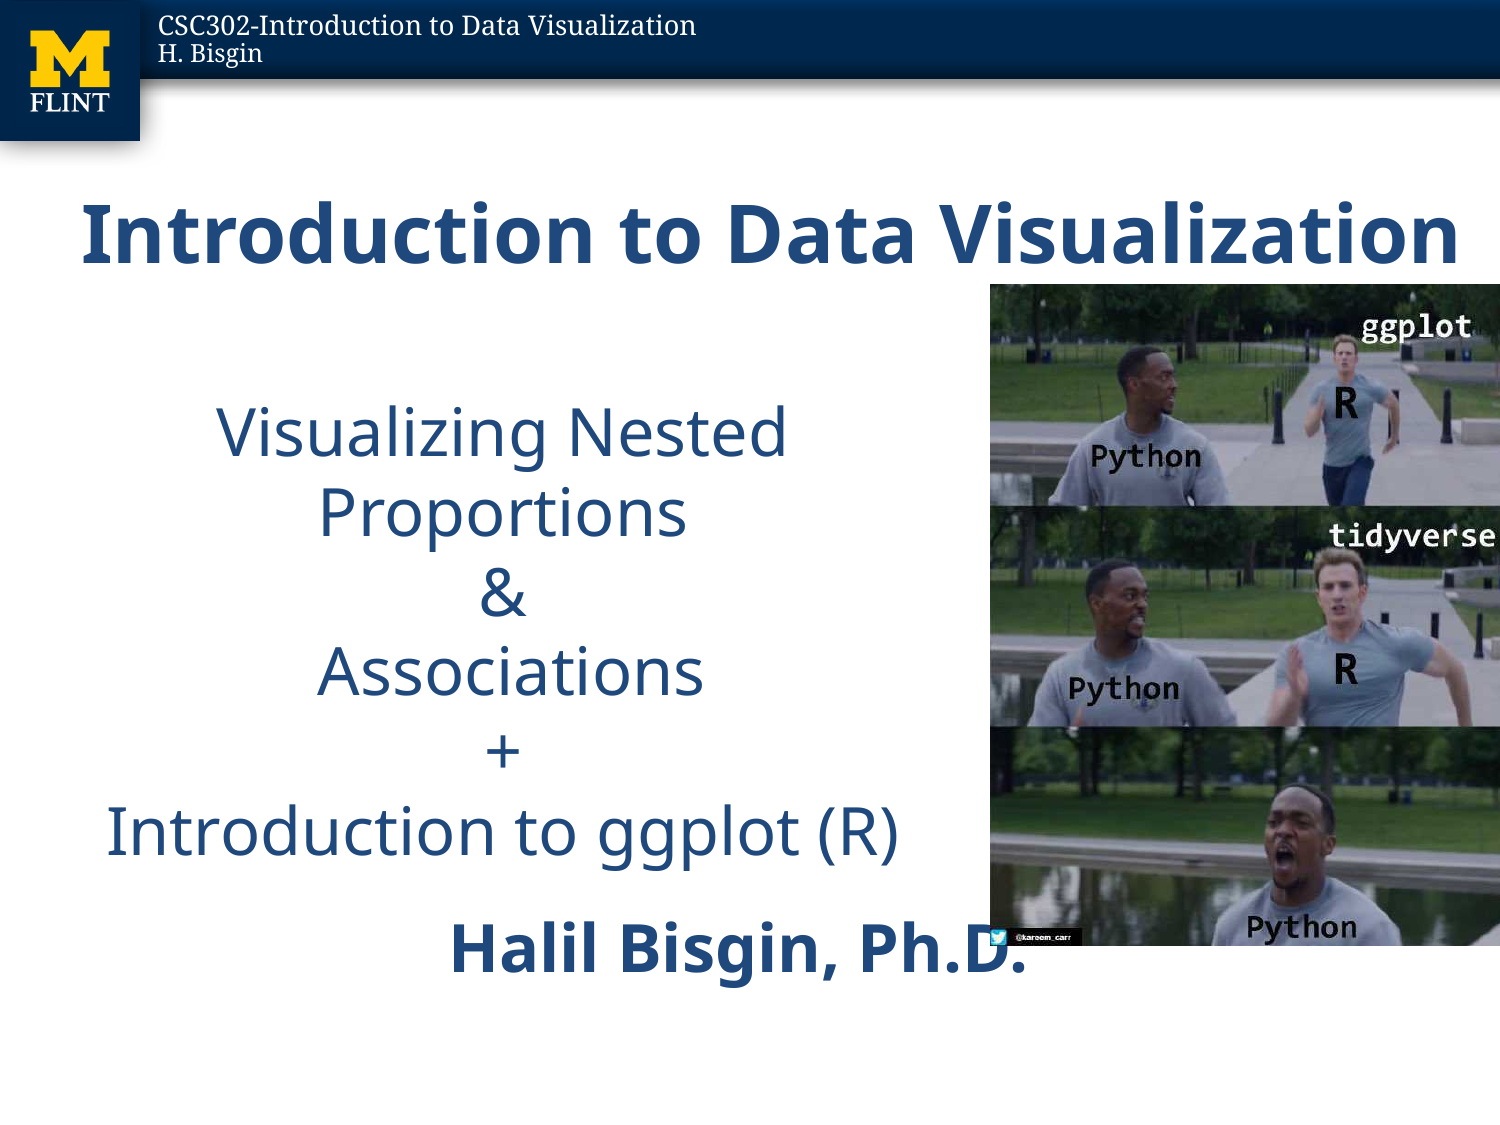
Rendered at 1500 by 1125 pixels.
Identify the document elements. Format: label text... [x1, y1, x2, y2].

title Introduction to Data Visualization [43, 173, 1500, 527]
picture [0, 0, 1500, 1122]
text_box Visualizing Nested Proportions & Associations + Introduction to ggplot (R) [64, 381, 943, 877]
subtitle Halil Bisgin, Ph.D. [120, 707, 1357, 996]
